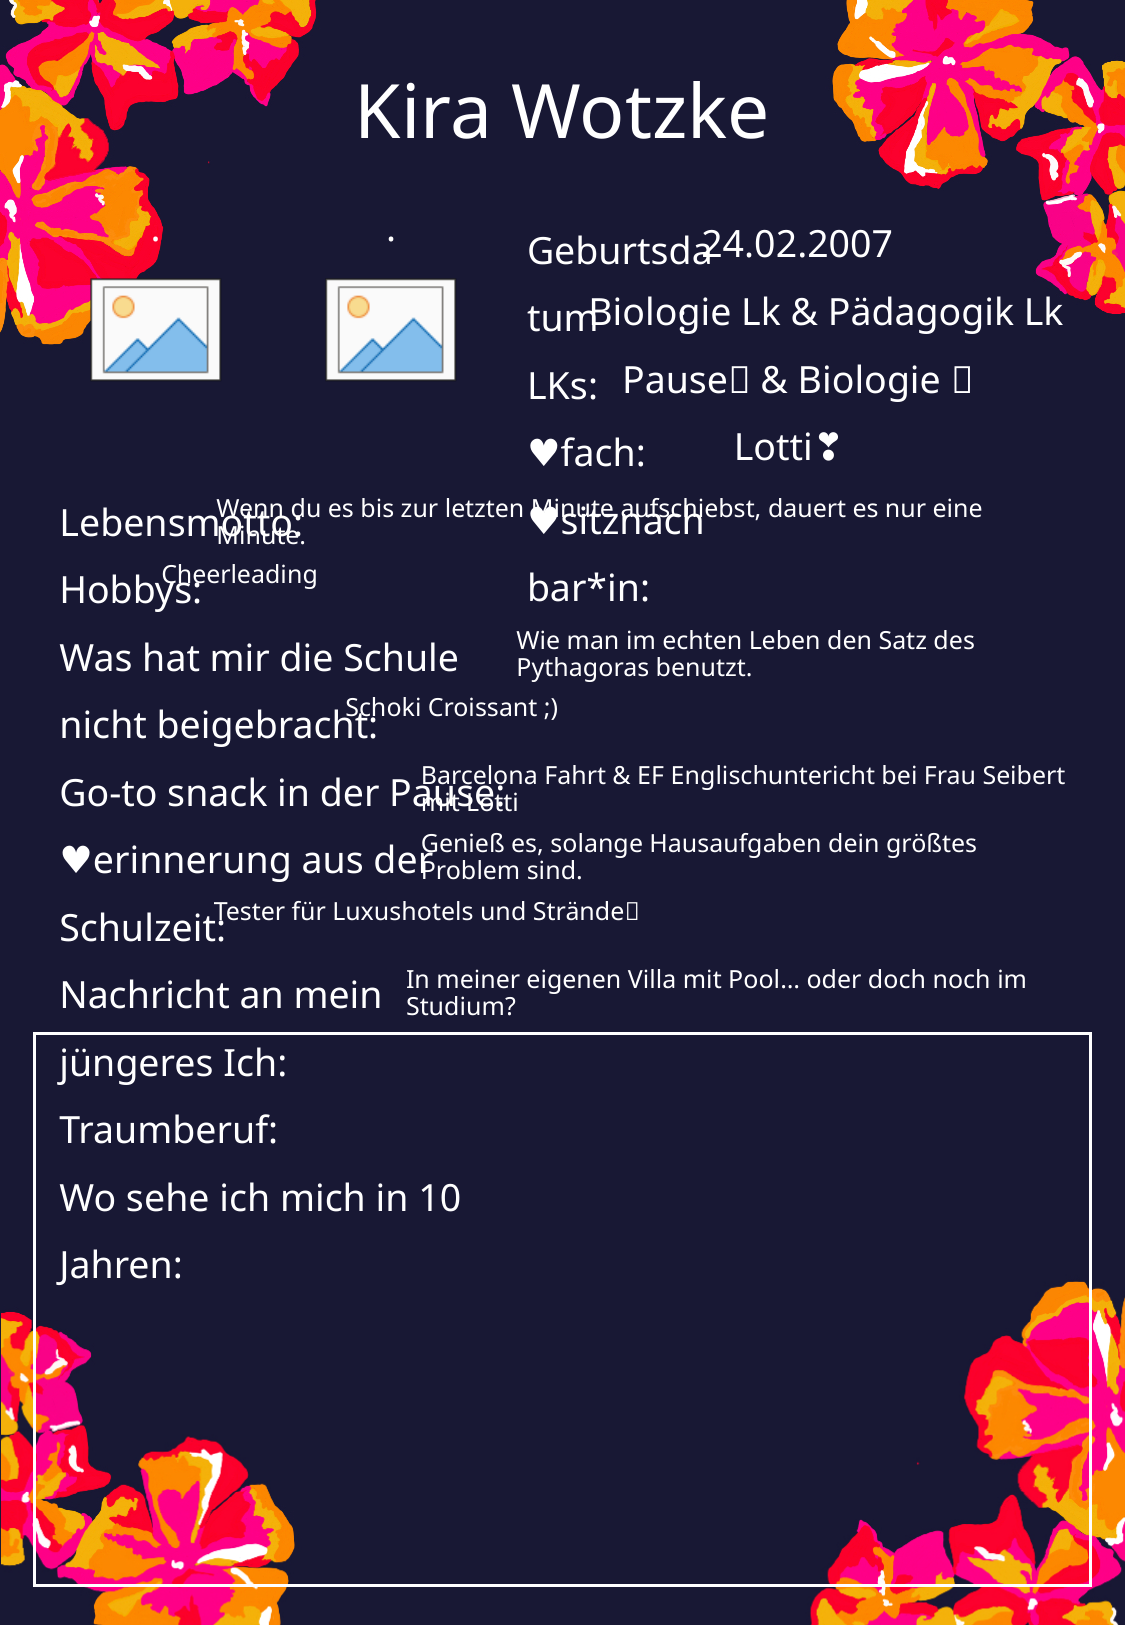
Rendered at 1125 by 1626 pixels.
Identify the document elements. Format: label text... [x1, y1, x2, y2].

picture [1, 824, 1125, 1625]
list Kira Wotzke [323, 66, 802, 153]
list Schoki Croissant ;) [330, 687, 1091, 749]
list Pause🙏 & Biologie 🧬 [607, 353, 1091, 416]
list Barcelona Fahrt & EF Englischuntericht bei Frau Seibert mit Lotti [405, 755, 1091, 818]
picture [324, 788, 336, 802]
list Lotti❣️ [718, 420, 1091, 483]
picture [348, 788, 358, 794]
picture [396, 782, 405, 793]
list Tester für Luxushotels und Strände🌟 [198, 891, 1091, 954]
picture [292, 788, 303, 802]
list Wie man im echten Leben den Satz des Pythagoras benutzt. [501, 620, 1091, 682]
picture [0, 0, 1125, 802]
list Biologie Lk & Pädagogik Lk [573, 285, 1091, 347]
list Genieß es, solange Hausaufgaben dein größtes Problem sind. [405, 823, 1091, 886]
list 24.02.2007 [686, 217, 1091, 277]
picture [191, 788, 202, 802]
list In meiner eigenen Villa mit Pool… oder doch noch im Studium? [391, 959, 1091, 1022]
picture [213, 796, 223, 802]
picture [91, 788, 103, 802]
list Wenn du es bis zur letzten Minute aufschiebst, dauert es nur eine Minute. [201, 488, 1091, 548]
picture [139, 788, 151, 802]
list Cheerleading [146, 554, 1091, 616]
picture [396, 795, 405, 802]
